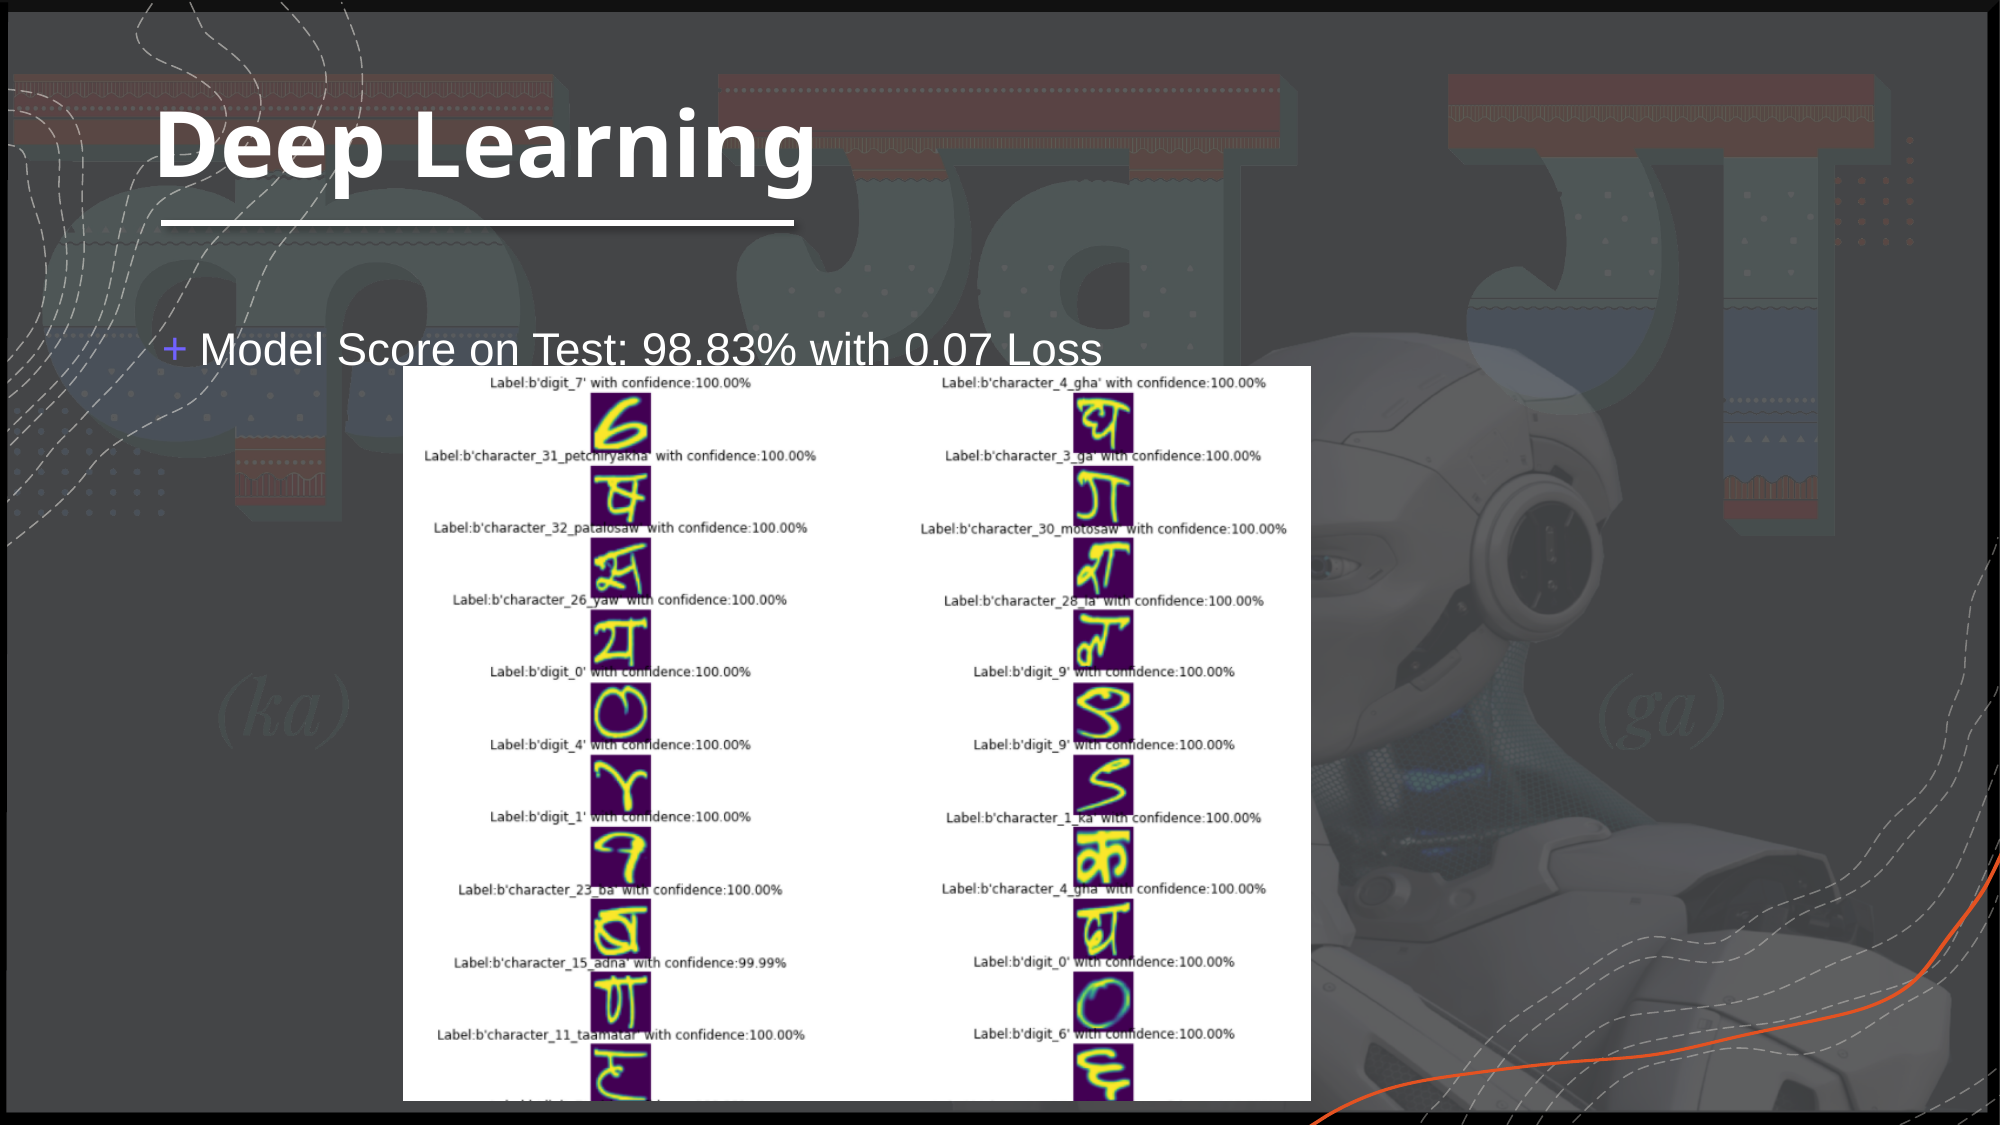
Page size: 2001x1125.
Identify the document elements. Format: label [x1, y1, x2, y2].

picture [0, 0, 2000, 1125]
text_box [2, 2, 363, 549]
text_box [1309, 537, 2000, 1125]
